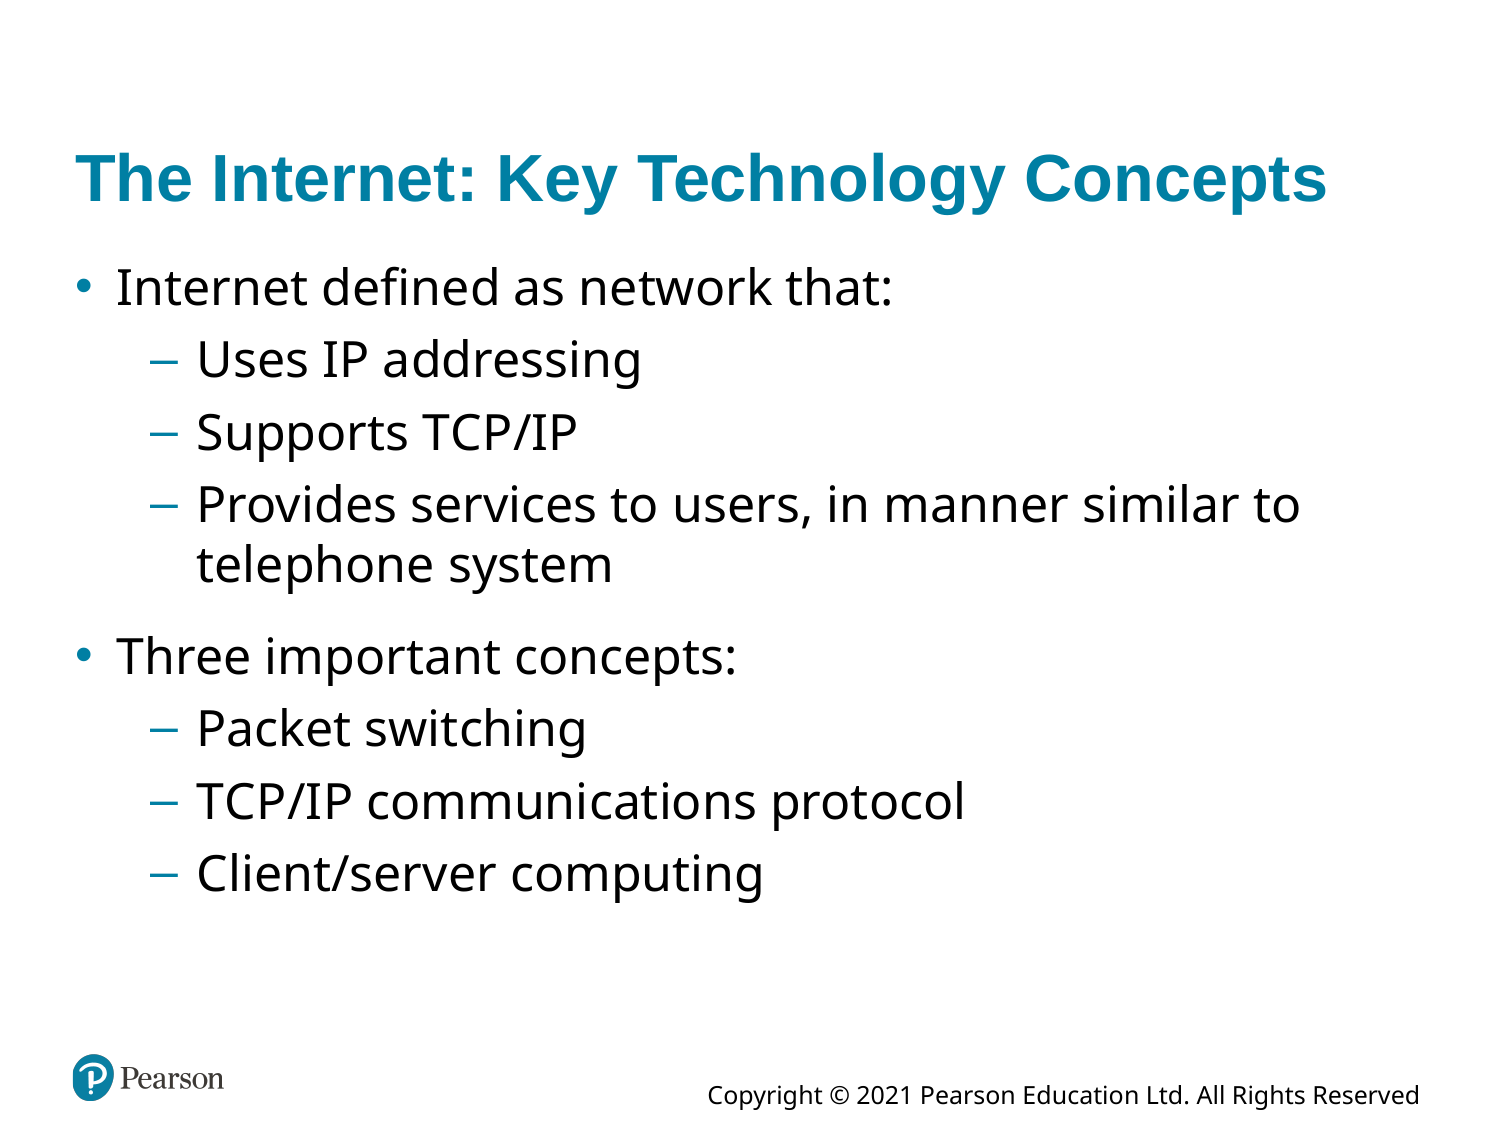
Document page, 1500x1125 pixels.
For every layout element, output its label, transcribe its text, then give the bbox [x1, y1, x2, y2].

title The Internet: Key Technology Concepts [75, 35, 1425, 216]
picture [98, 1054, 224, 1101]
picture [80, 1063, 106, 1088]
picture [72, 1054, 88, 1070]
picture [72, 1087, 83, 1101]
list Internet defined as network that: Uses I P addressing Supports T C P/I P Provides services to users, in manner similar to telephone system Three important concepts: Packet switching T C P/I P communications protocol Client/server computing [75, 255, 1425, 983]
